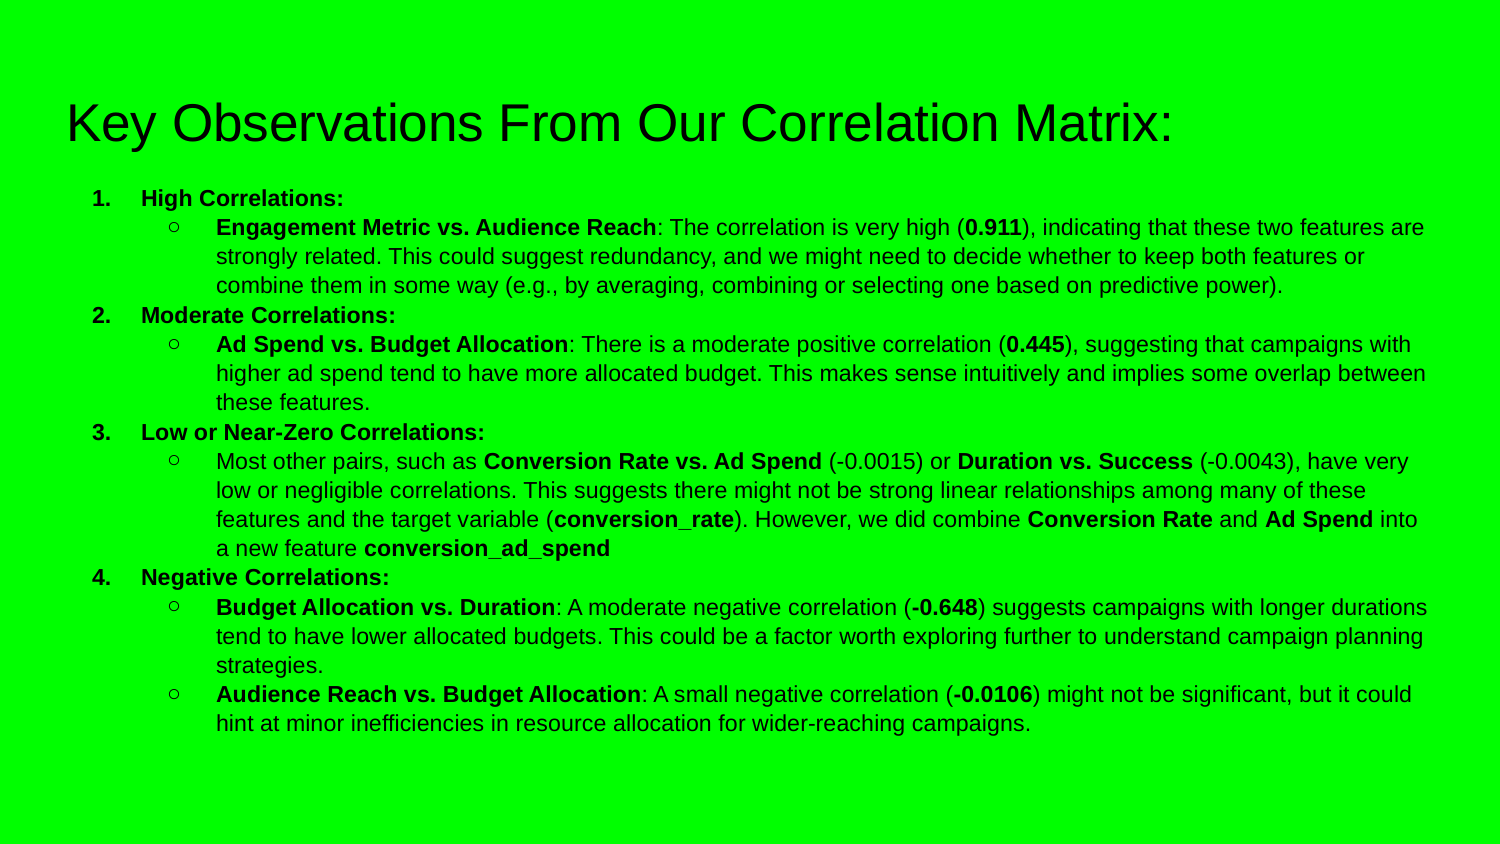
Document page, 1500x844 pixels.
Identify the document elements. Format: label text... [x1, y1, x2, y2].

list High Correlations: Engagement Metric vs. Audience Reach: The correlation is very high (0.911), indicating that these two features are strongly related. This could suggest redundancy, and we might need to decide whether to keep both features or combine them in some way (e.g., by averaging, combining or selecting one based on predictive power). Moderate Correlations: Ad Spend vs. Budget Allocation: There is a moderate positive correlation (0.445), suggesting that campaigns with higher ad spend tend to have more allocated budget. This makes sense intuitively and implies some overlap between these features. Low or Near-Zero Correlations: Most other pairs, such as Conversion Rate vs. Ad Spend (-0.0015) or Duration vs. Success (-0.0043), have very low or negligible correlations. This suggests there might not be strong linear relationships among many of these features and the target variable (conversion_rate). However, we did combine Conversion Rate and Ad Spend into a new feature conversion_ad_spend Negative Correlations: Budget Allocation vs. Duration: A moderate negative correlation (-0.648) suggests campaigns with longer durations tend to have lower allocated budgets. This could be a factor worth exploring further to understand campaign planning strategies. Audience Reach vs. Budget Allocation: A small negative correlation (-0.0106) might not be significant, but it could hint at minor inefficiencies in resource allocation for wider-reaching campaigns. [51, 166, 1449, 728]
title Key Observations From Our Correlation Matrix: [51, 72, 1449, 166]
